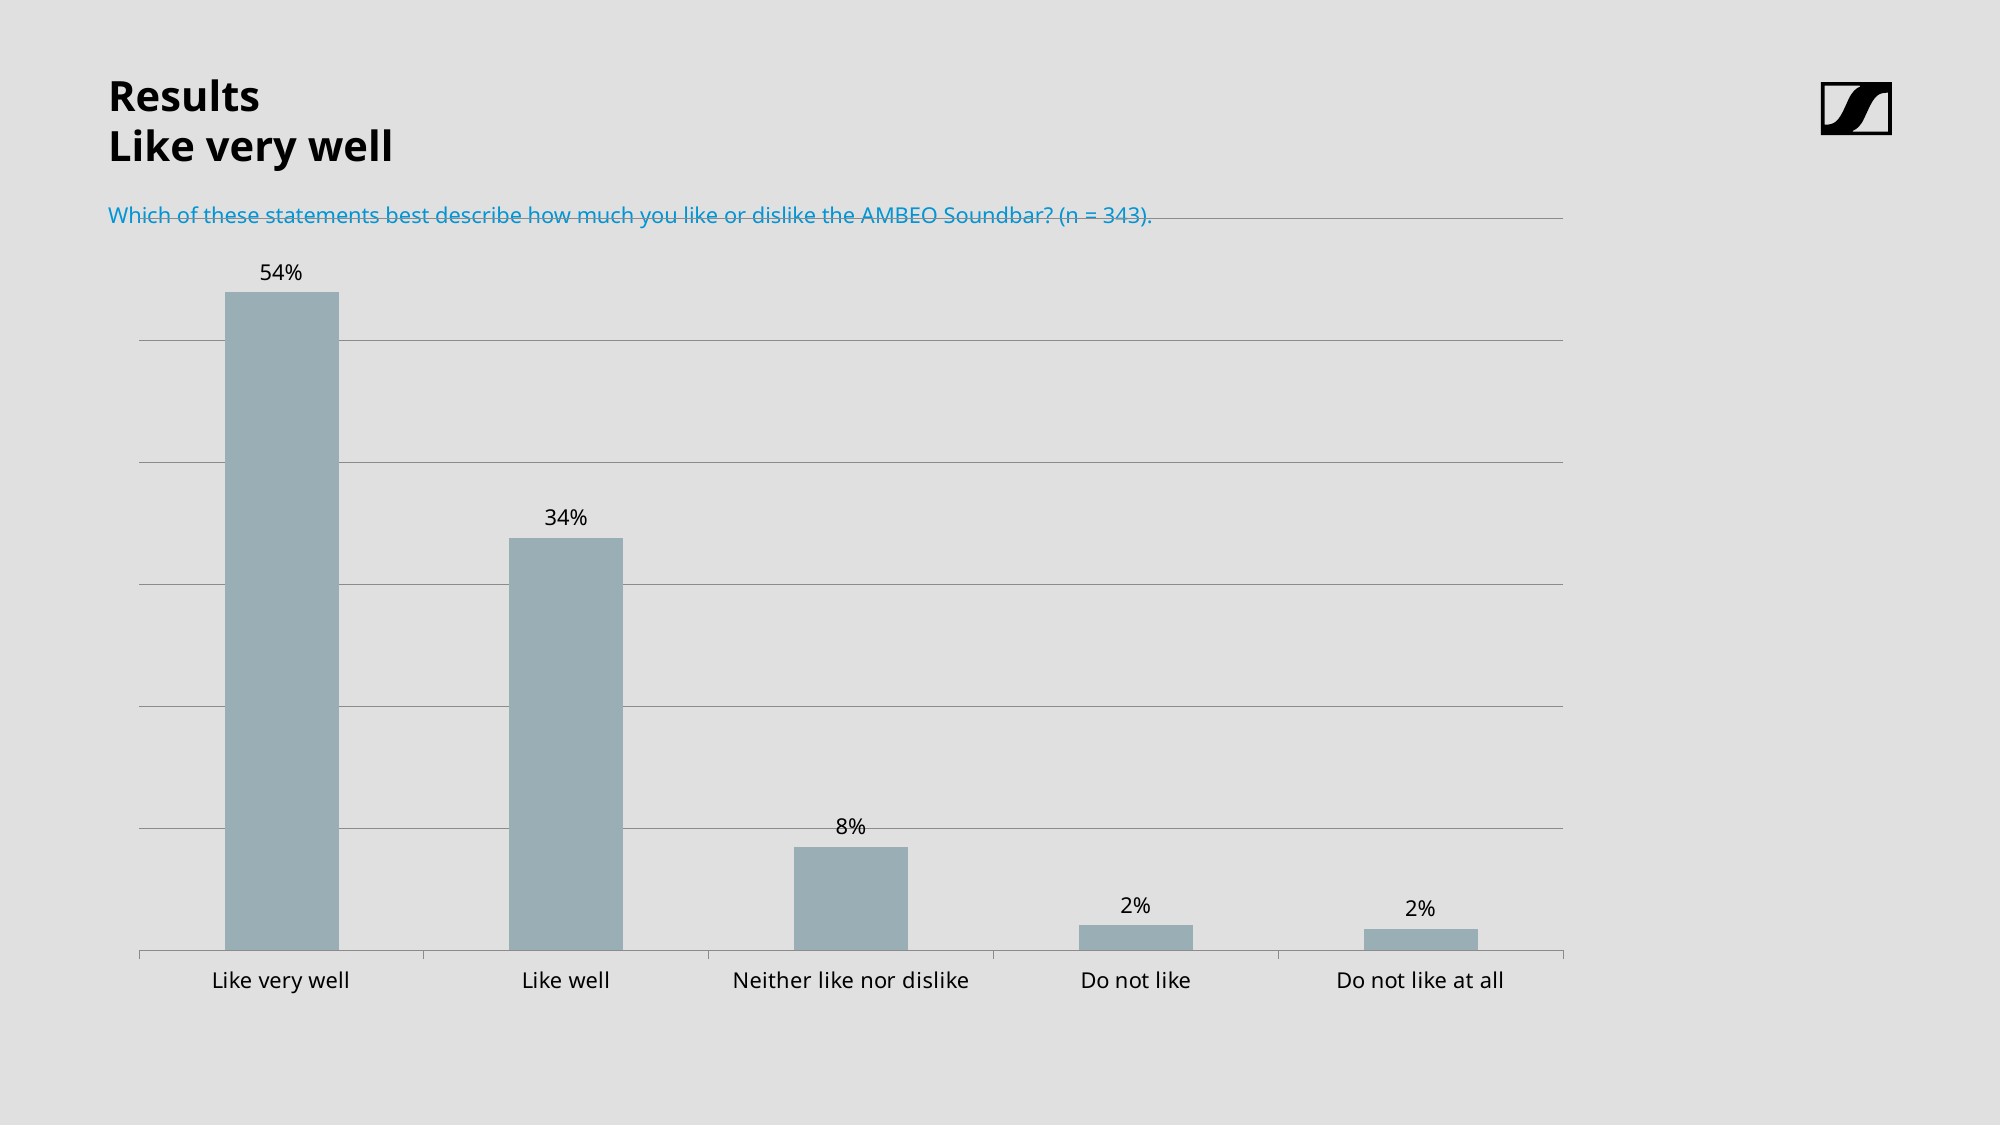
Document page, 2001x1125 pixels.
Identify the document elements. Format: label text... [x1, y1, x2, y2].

chart [109, 202, 1593, 1011]
title Results Like very well [108, 69, 1585, 196]
list Which of these statements best describe how much you like or dislike the AMBEO Soundbar? (n = 343). [108, 196, 1585, 1012]
